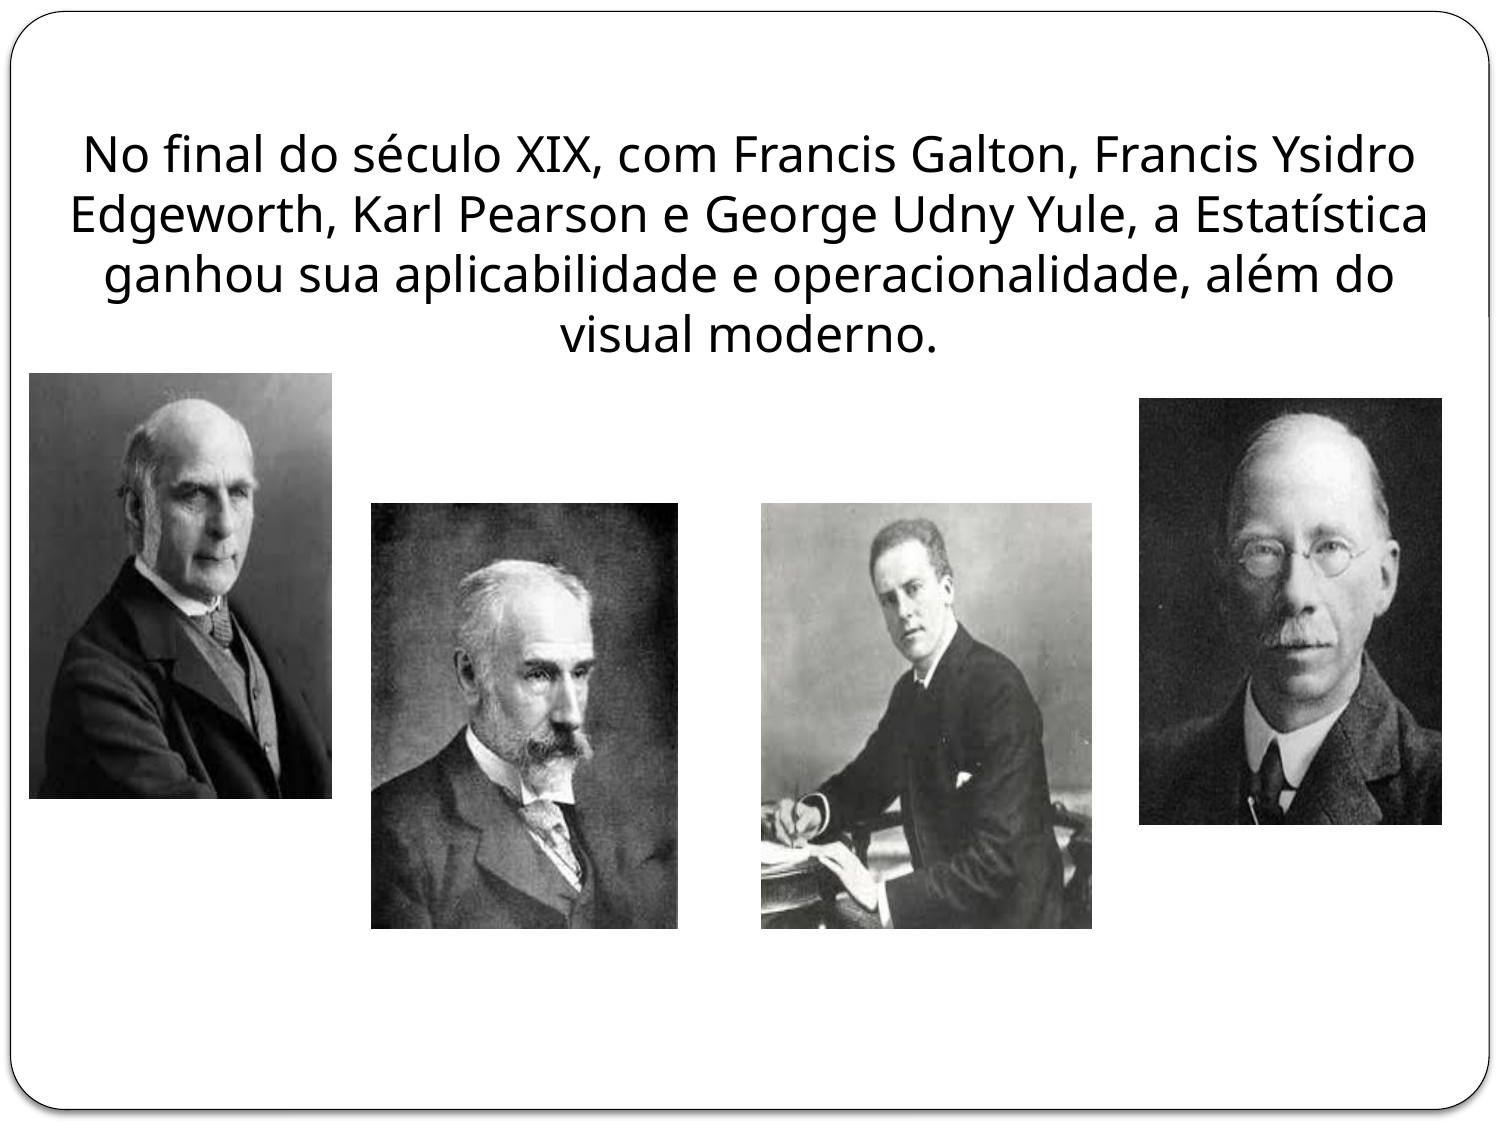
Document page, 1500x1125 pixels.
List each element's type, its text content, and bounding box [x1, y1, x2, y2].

picture [1139, 398, 1442, 825]
list No final do século XIX, com Francis Galton, Francis Ysidro Edgeworth, Karl Pearson e George Udny Yule, a Estatística ganhou sua aplicabilidade e operacionalidade, além do visual moderno. [41, 42, 1459, 1083]
picture [761, 503, 1093, 929]
picture [371, 503, 678, 929]
picture [29, 373, 332, 799]
